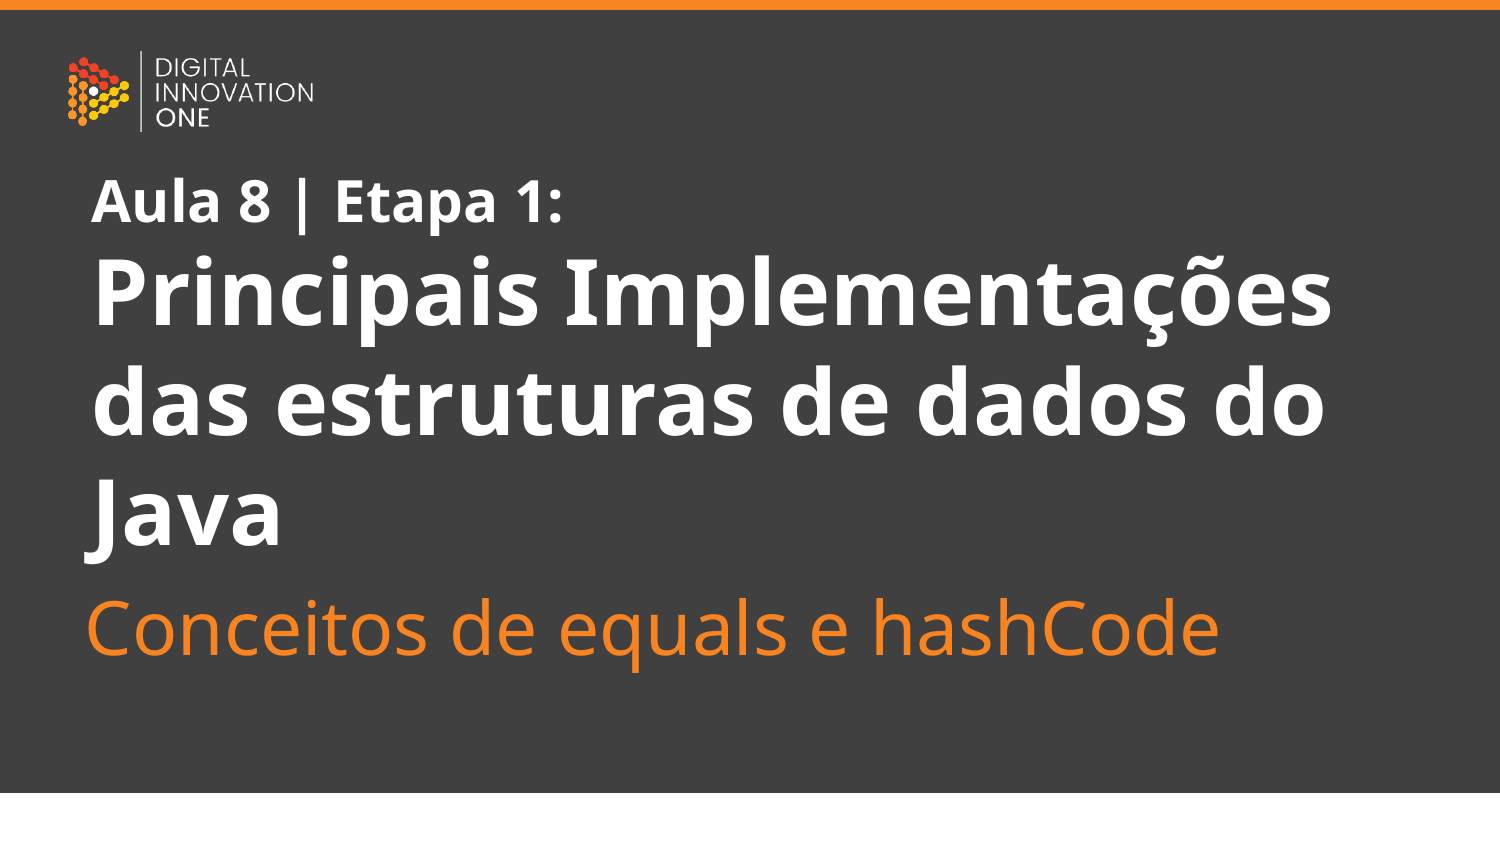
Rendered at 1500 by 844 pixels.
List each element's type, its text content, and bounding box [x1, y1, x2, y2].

text_box [0, 793, 1500, 844]
text_box Conceitos de equals e hashCode [70, 566, 1430, 685]
text_box [0, 10, 1500, 793]
picture [50, 42, 331, 140]
text_box [0, 0, 1500, 10]
text_box Aula 8 | Etapa 1: Principais Implementações das estruturas de dados do Java [76, 152, 1475, 575]
